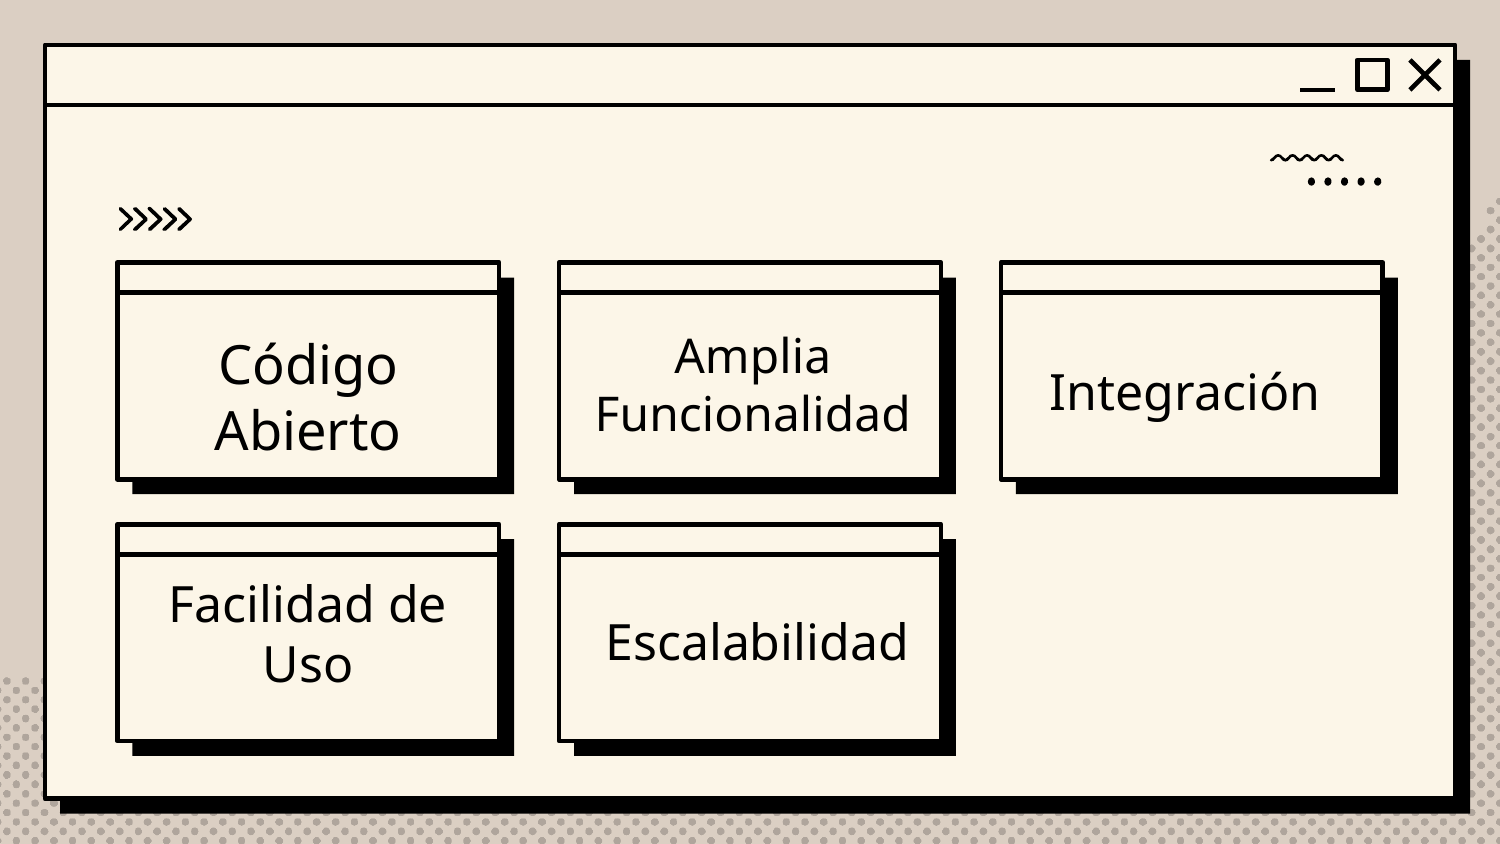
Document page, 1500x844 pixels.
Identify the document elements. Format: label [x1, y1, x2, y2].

text_box [1357, 177, 1365, 186]
text_box [1374, 177, 1382, 186]
text_box [558, 523, 957, 757]
text_box [117, 523, 515, 757]
text_box [147, 206, 163, 231]
text_box [1307, 177, 1315, 186]
text_box [558, 262, 957, 495]
text_box [1324, 177, 1332, 186]
text_box [119, 207, 134, 231]
text_box [162, 207, 177, 231]
text_box [177, 207, 193, 231]
text_box [1269, 154, 1345, 162]
text_box [1000, 262, 1398, 495]
text_box [117, 262, 515, 495]
text_box [1340, 177, 1349, 186]
text_box [133, 207, 148, 231]
